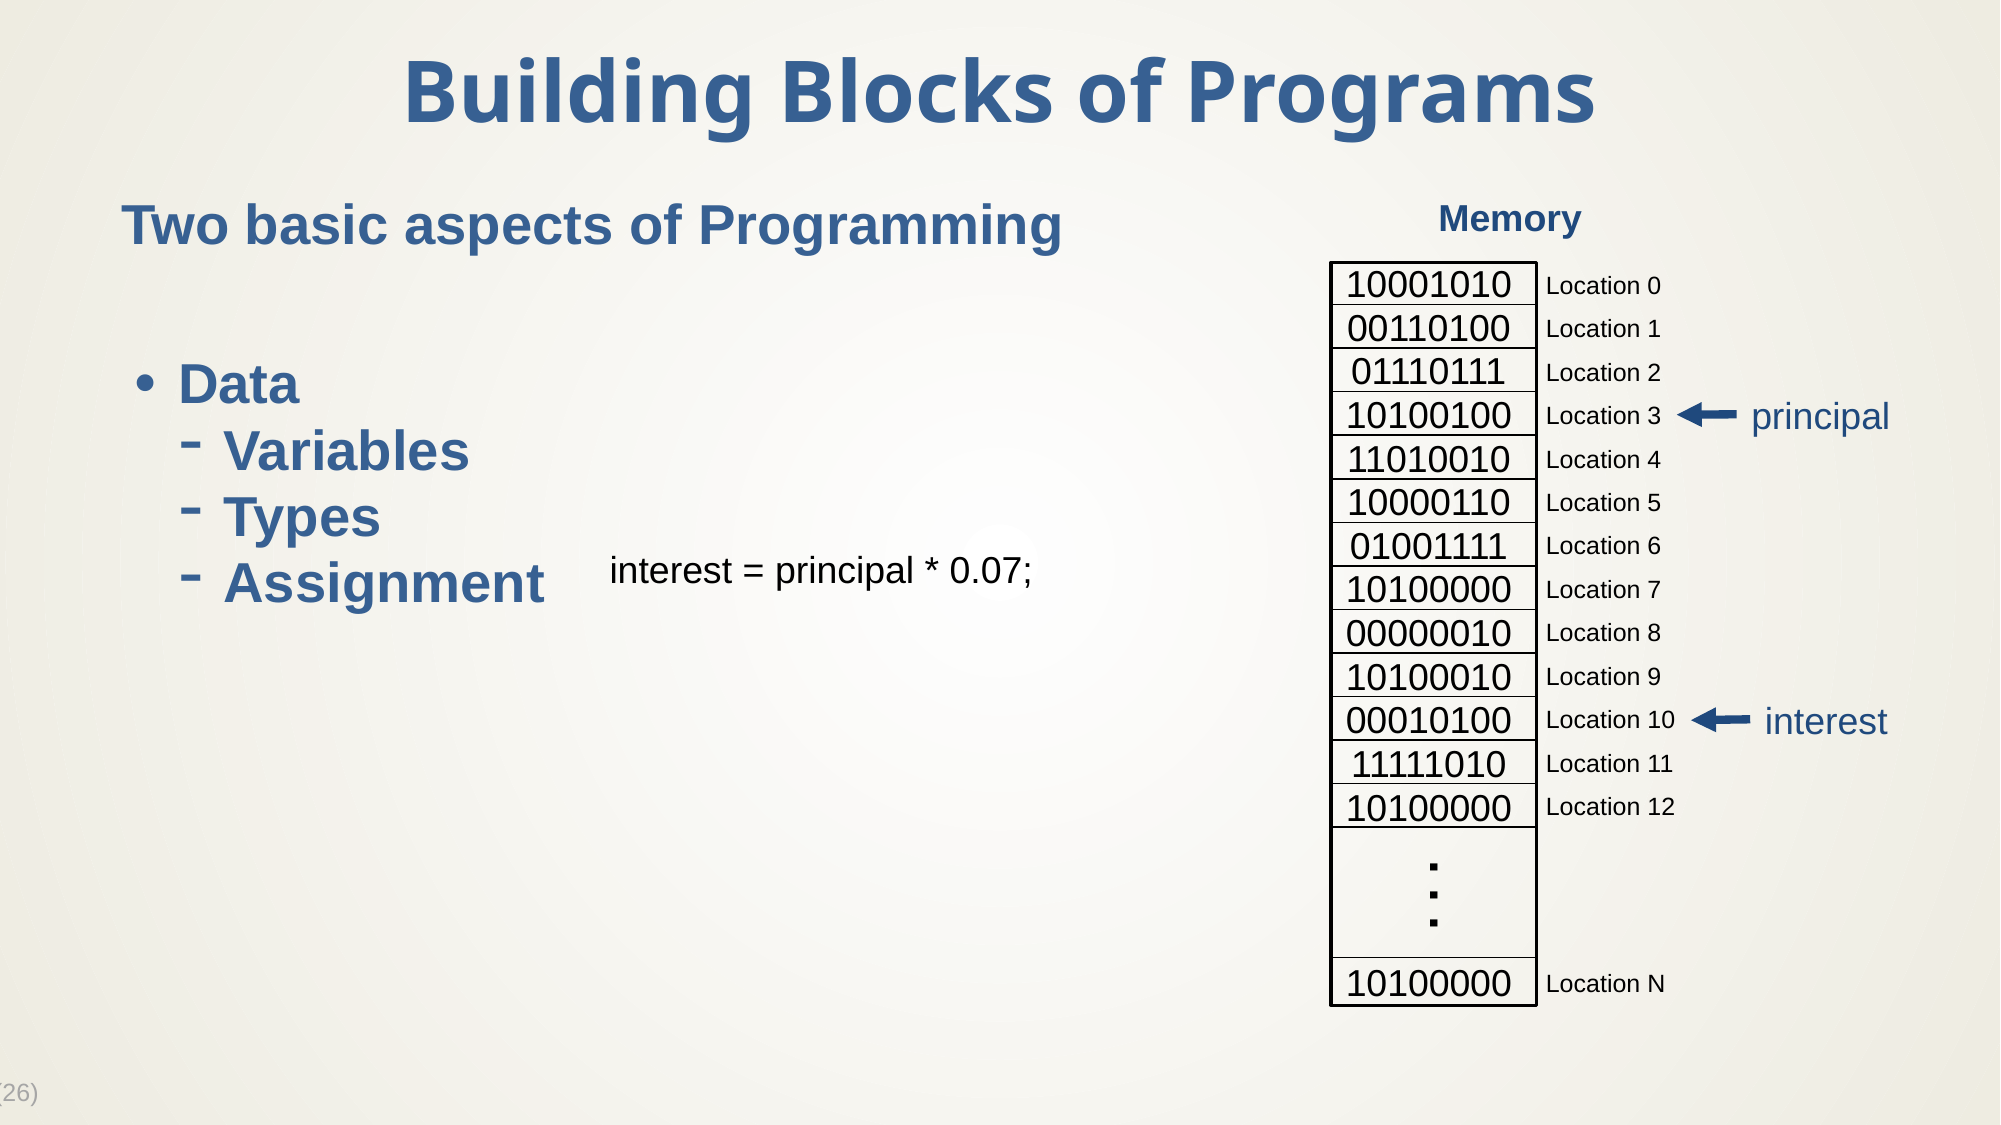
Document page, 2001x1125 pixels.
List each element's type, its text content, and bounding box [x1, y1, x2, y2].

text_box interest = principal * 0.07; [594, 538, 1049, 599]
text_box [1329, 252, 1692, 1013]
text_box interest [1750, 689, 1903, 750]
text_box principal [1736, 384, 1906, 445]
title Building Blocks of Programs [0, 24, 2000, 166]
list Two basic aspects of Programming Data Variables Types Assignment [75, 187, 1925, 1036]
text_box Memory [1423, 186, 1597, 247]
